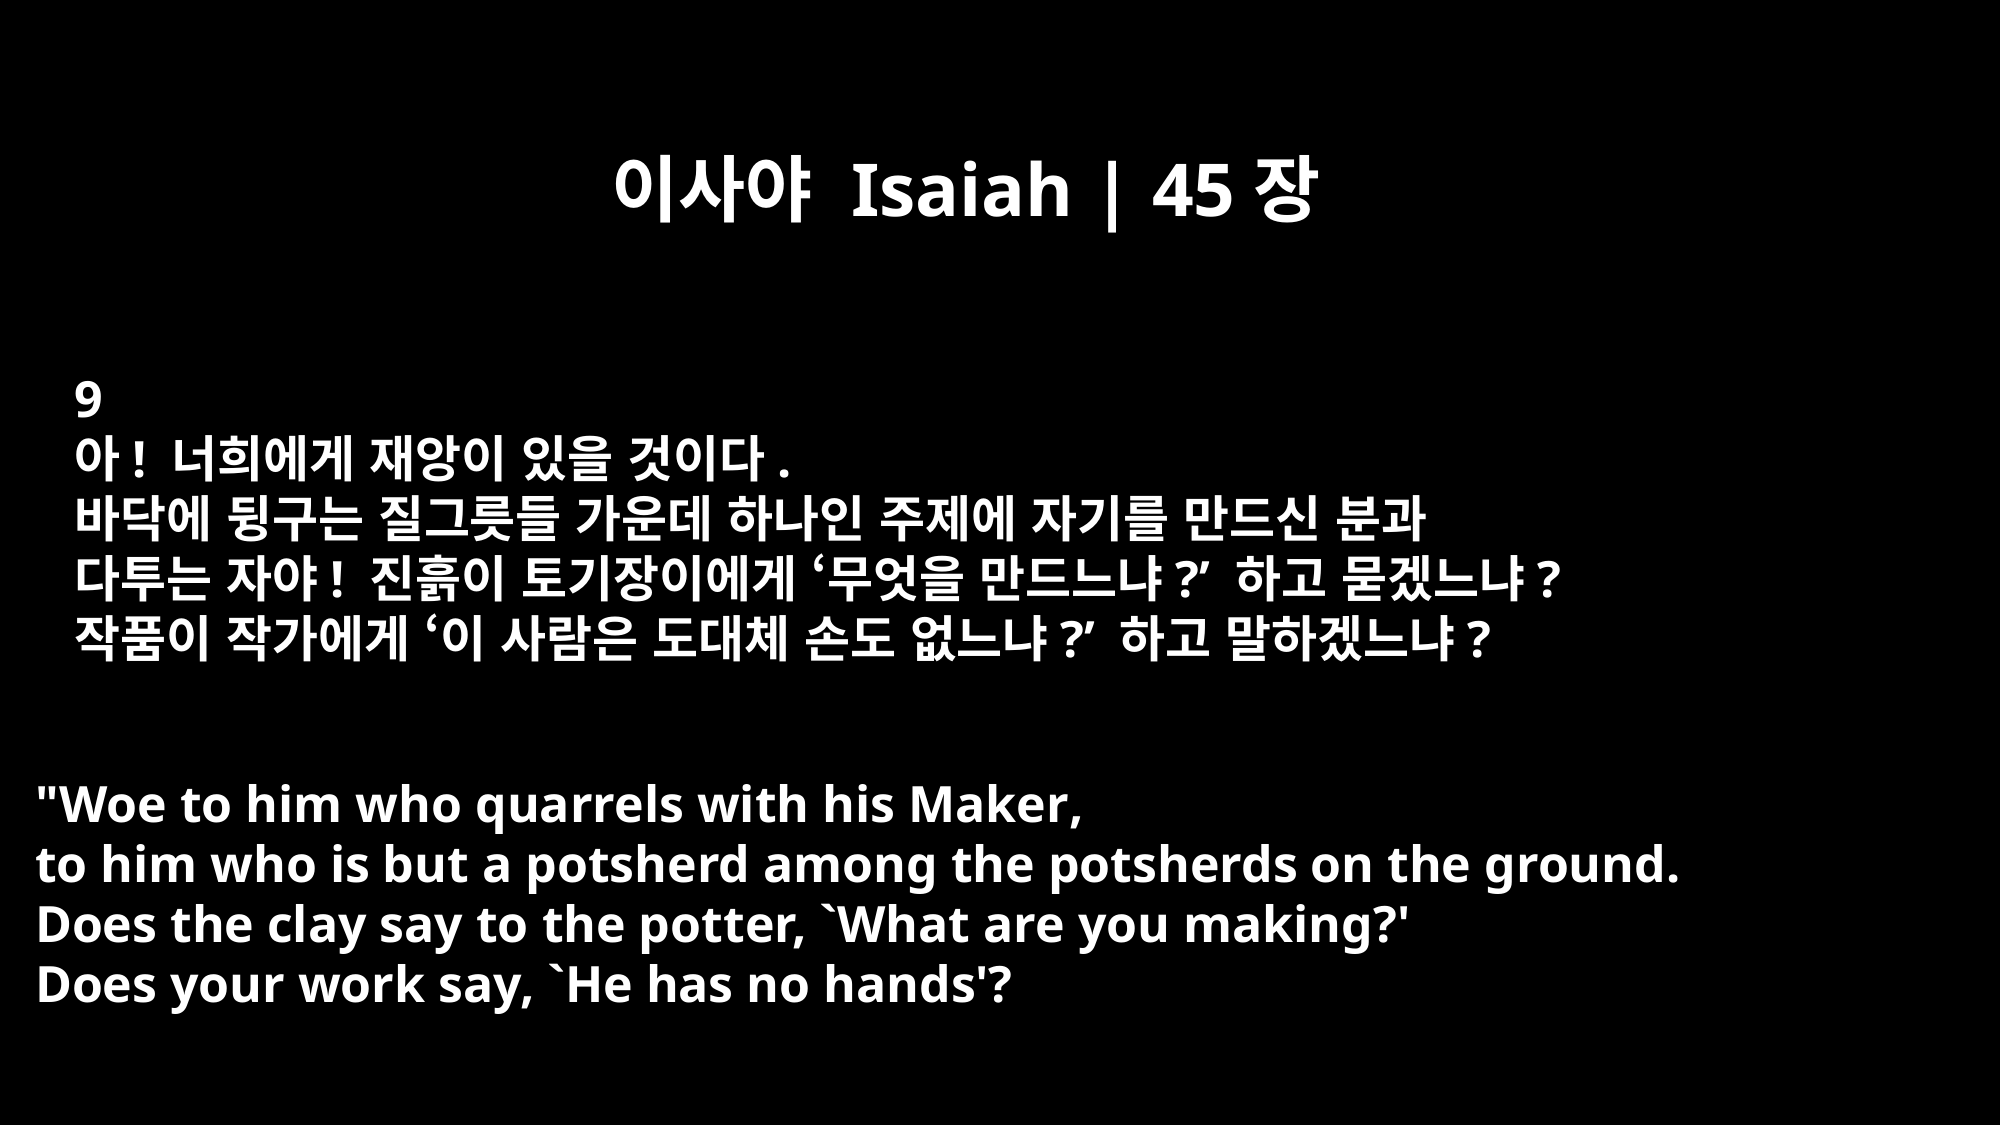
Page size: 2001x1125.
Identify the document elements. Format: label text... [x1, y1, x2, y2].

text_box 이사야 Isaiah | 45장 [596, 136, 1336, 239]
text_box 9 아! 너희에게 재앙이 있을 것이다. 바닥에 뒹구는 질그릇들 가운데 하나인 주제에 자기를 만드신 분과 다투는 자야! 진흙이 토기장이에게 ‘무엇을 만드느냐?’ 하고 묻겠느냐? 작품이 작가에게 ‘이 사람은 도대체 손도 없느냐?’ 하고 말하겠느냐? [59, 359, 1576, 675]
text_box "Woe to him who quarrels with his Maker, to him who is but a potsherd among the potsherds on the ground. Does the clay say to the potter, `What are you making?' Does your work say, `He has no hands'? [20, 764, 1696, 1020]
